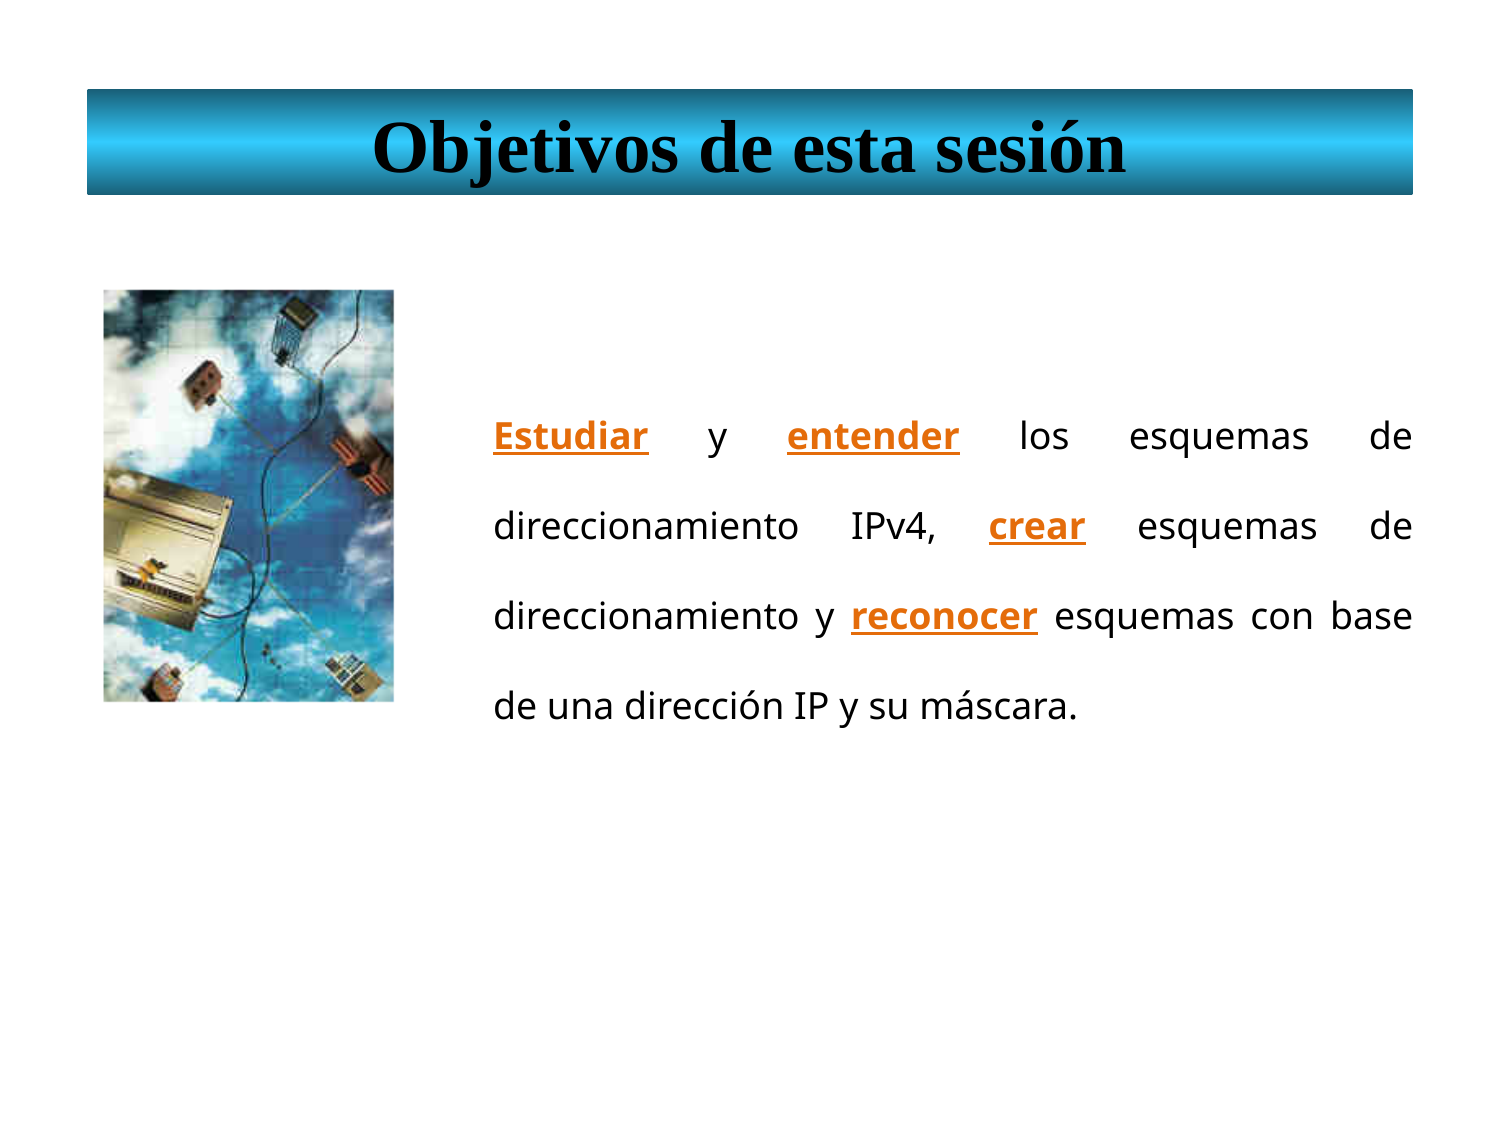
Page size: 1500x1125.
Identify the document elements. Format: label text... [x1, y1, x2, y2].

text_box Estudiar y entender los esquemas de direccionamiento IPv4, crear esquemas de direccionamiento y reconocer esquemas con base de una dirección IP y su máscara. [478, 359, 1429, 734]
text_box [99, 287, 399, 707]
text_box Objetivos de esta sesión [87, 89, 1413, 195]
